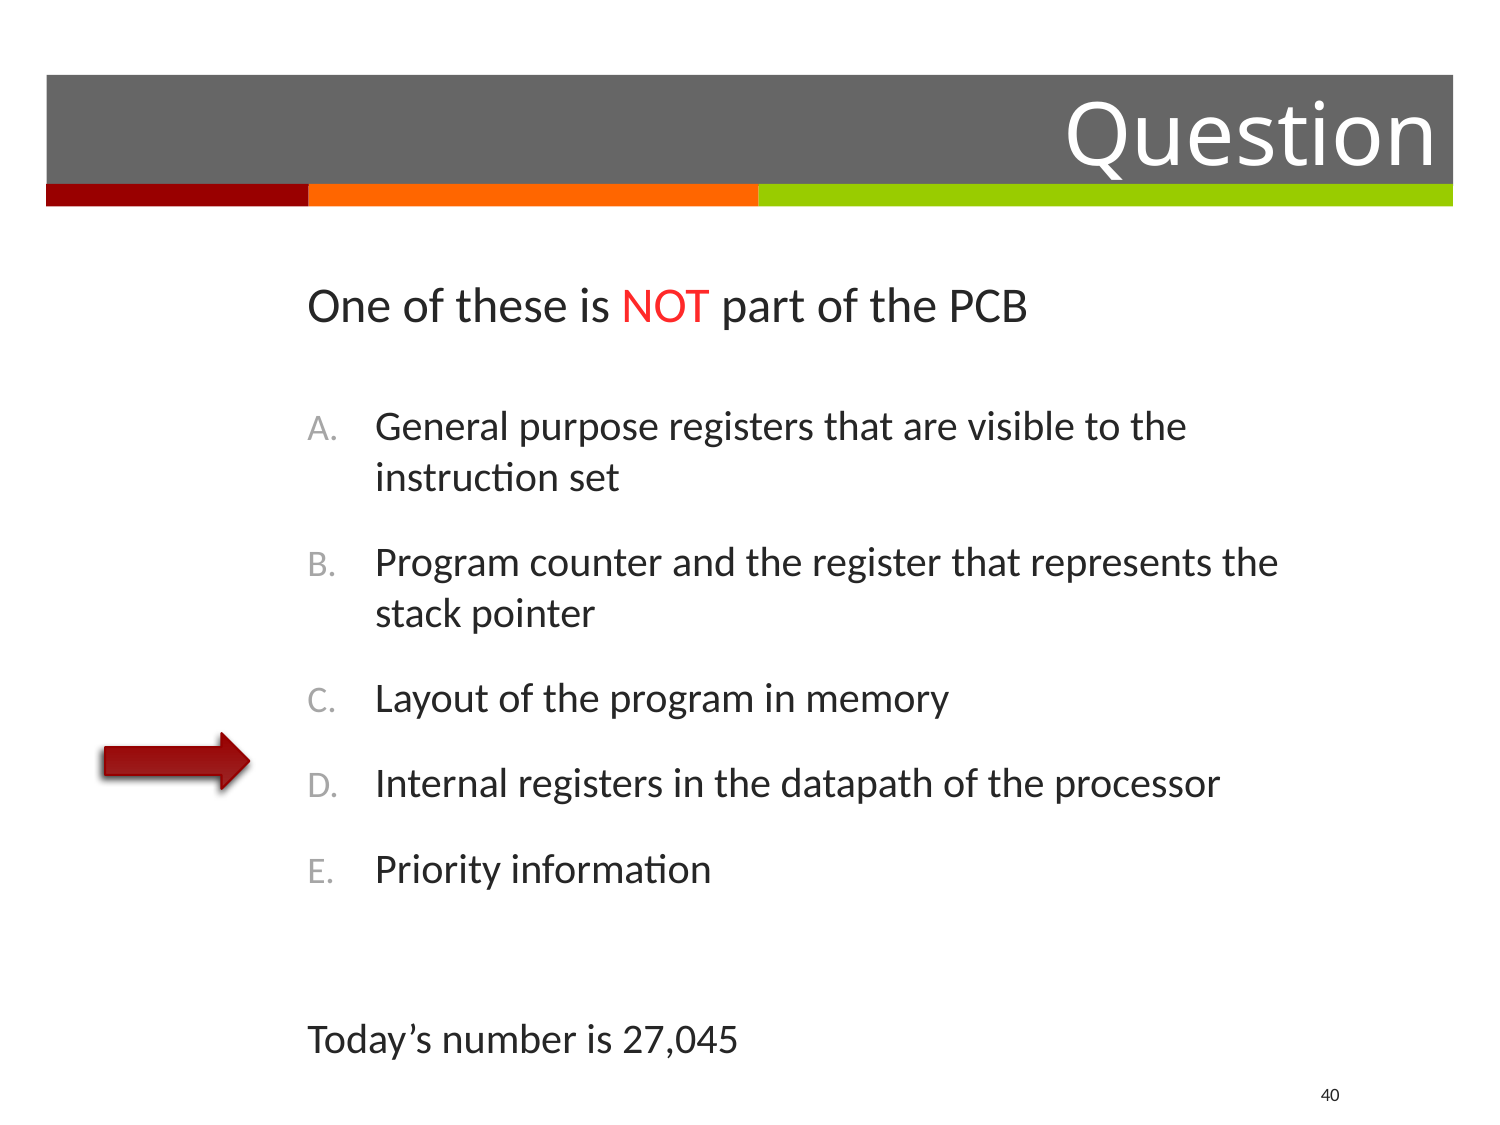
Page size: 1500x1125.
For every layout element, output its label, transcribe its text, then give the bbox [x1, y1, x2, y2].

list General purpose registers that are visible to the instruction set Program counter and the register that represents the stack pointer Layout of the program in memory Internal registers in the datapath of the processor Priority information Today’s number is 27,045 [292, 391, 1377, 1075]
text_box [104, 732, 251, 790]
list 40 [1268, 1074, 1355, 1125]
list One of these is NOT part of the PCB [292, 265, 1372, 391]
